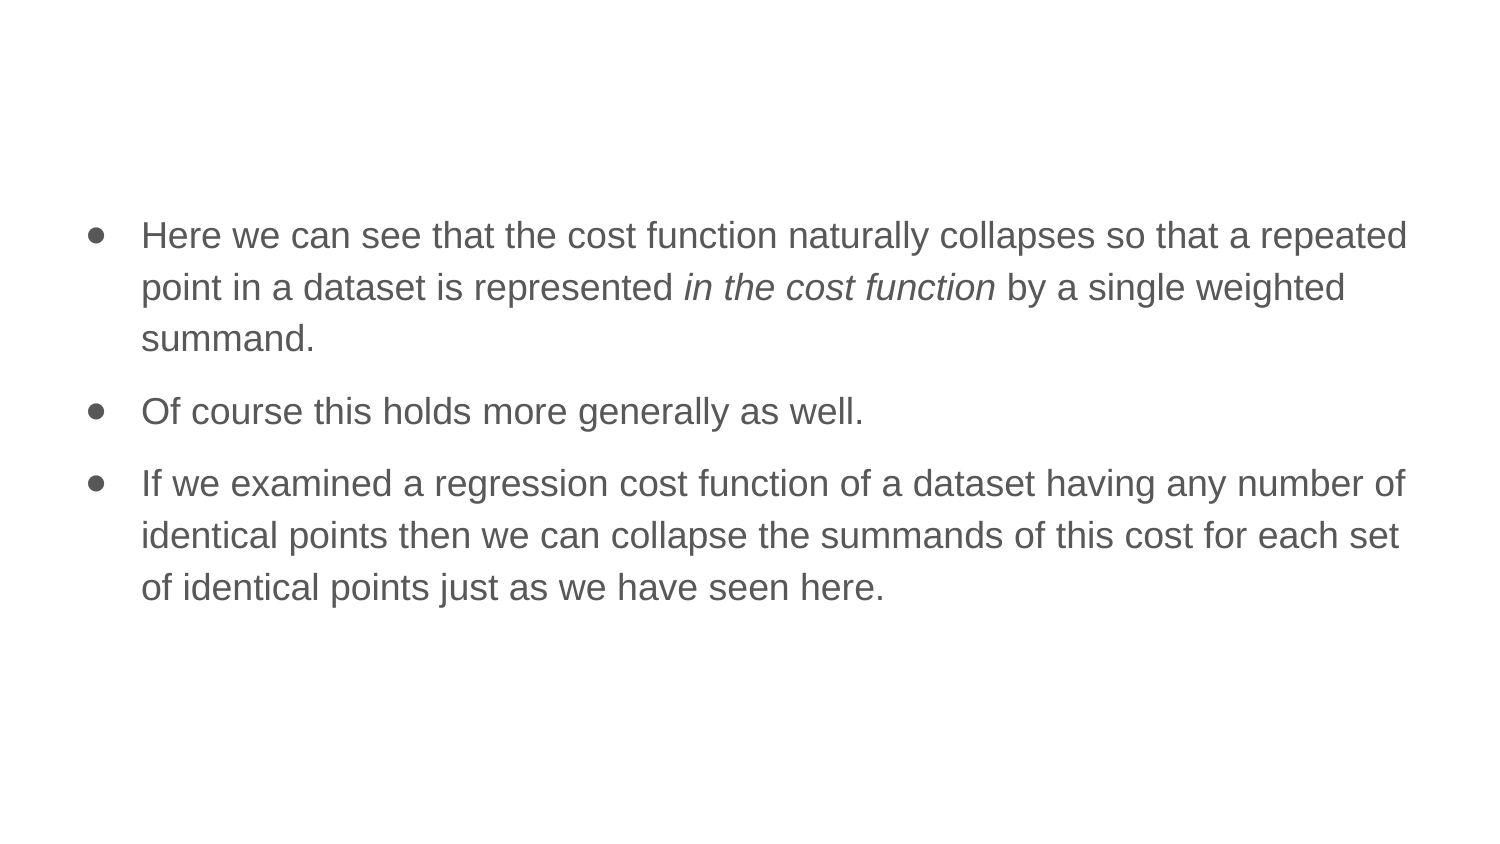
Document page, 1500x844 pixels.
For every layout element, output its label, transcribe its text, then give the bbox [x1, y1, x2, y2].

list Here we can see that the cost function naturally collapses so that a repeated point in a dataset is represented in the cost function by a single weighted summand. Of course this holds more generally as well. If we examined a regression cost function of a dataset having any number of identical points then we can collapse the summands of this cost for each set of identical points just as we have seen here. [50, 188, 1450, 750]
